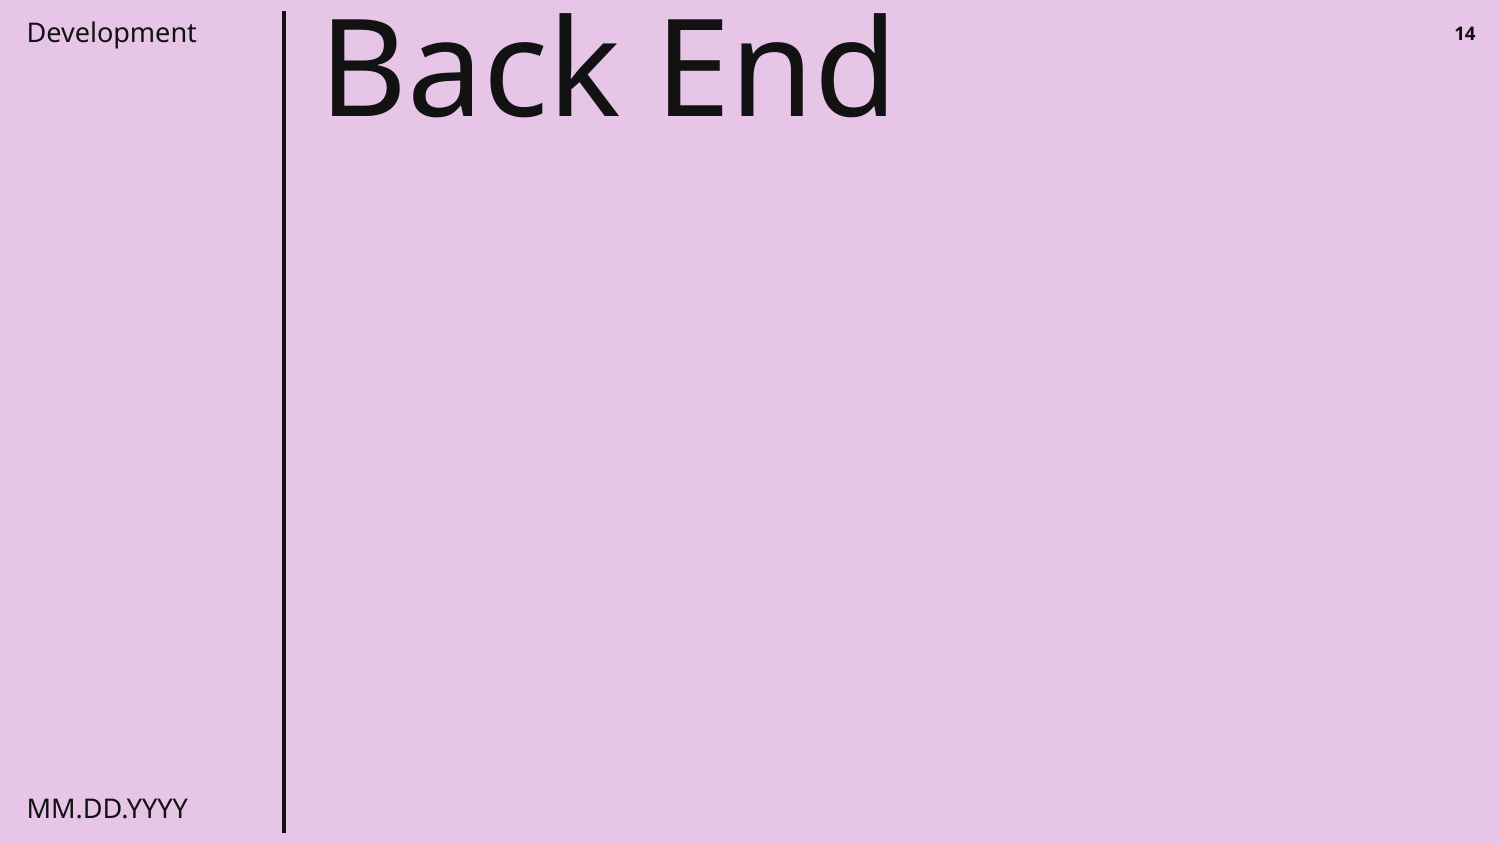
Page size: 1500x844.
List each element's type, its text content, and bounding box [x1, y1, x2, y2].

list MM.DD.YYYY [11, 782, 264, 833]
list Development [11, 6, 264, 58]
subtitle Back End [304, 0, 1250, 148]
slide_number ‹#› [1400, 6, 1491, 72]
